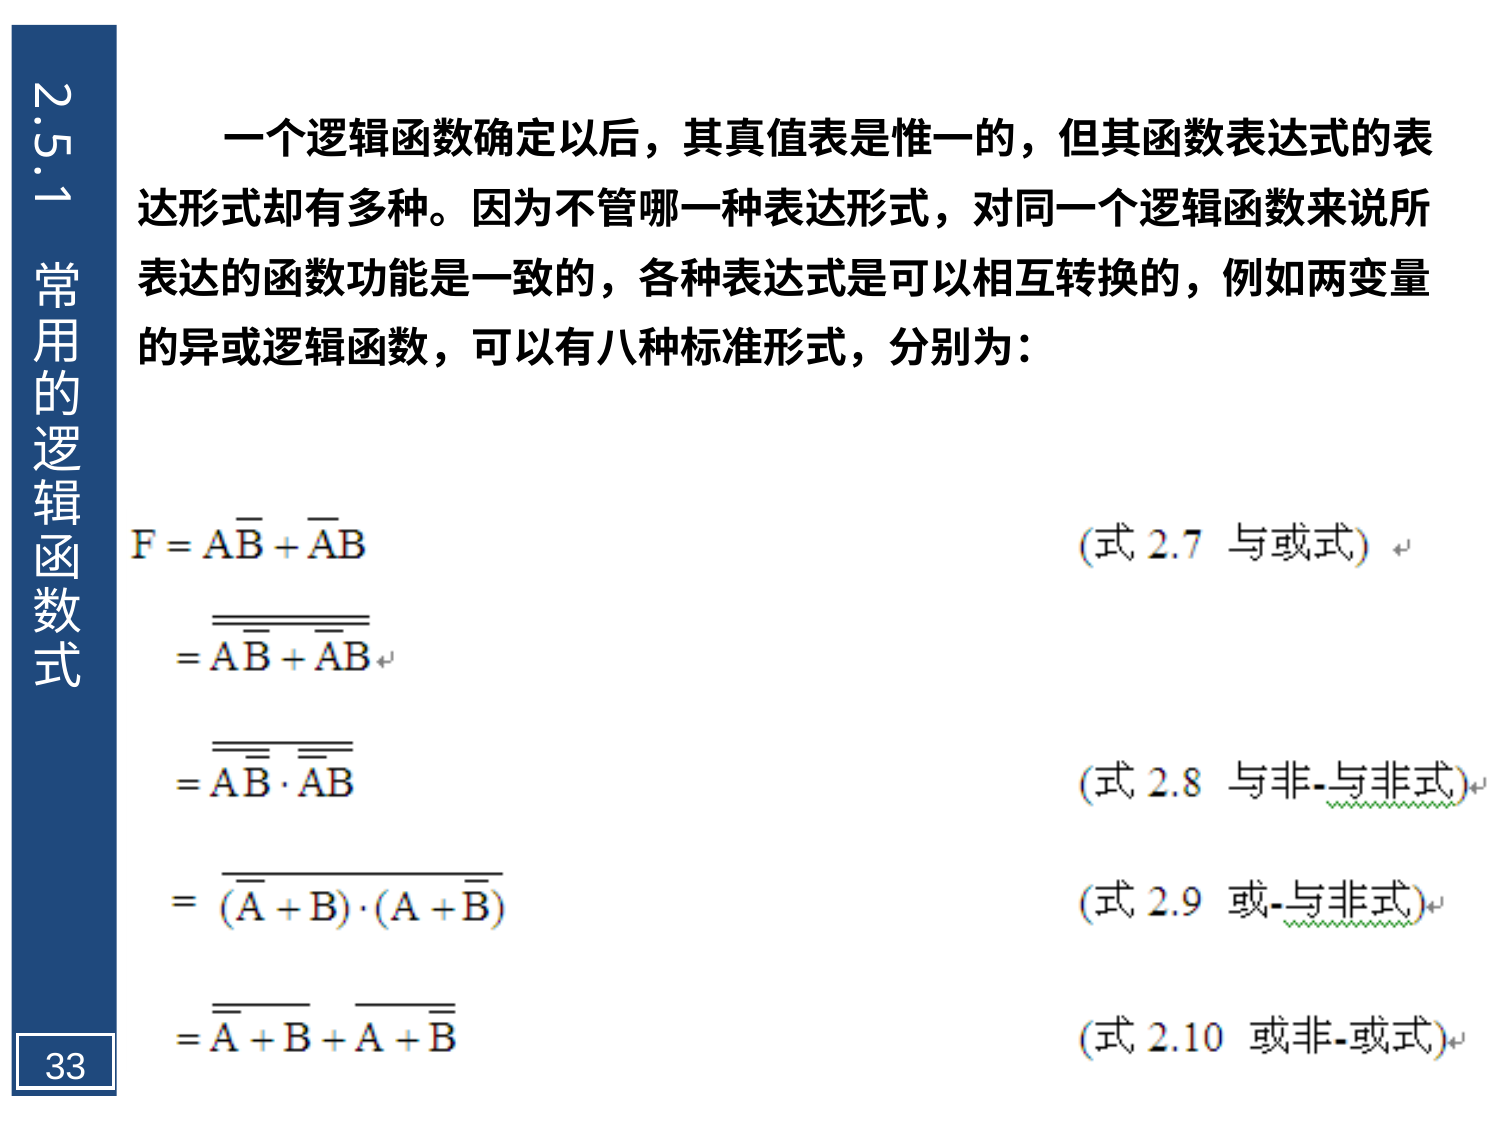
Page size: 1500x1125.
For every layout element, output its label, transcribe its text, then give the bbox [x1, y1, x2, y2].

text_box 一个逻辑函数确定以后，其真值表是惟一的，但其函数表达式的表达形式却有多种。因为不管哪一种表达形式，对同一个逻辑函数来说所表达的函数功能是一致的，各种表达式是可以相互转换的，例如两变量的异或逻辑函数，可以有八种标准形式，分别为： [122, 84, 1486, 436]
title 2.5.1 常用的逻辑函数式 [17, 66, 115, 1075]
slide_number 33 [16, 1033, 115, 1090]
picture [125, 509, 1489, 1071]
